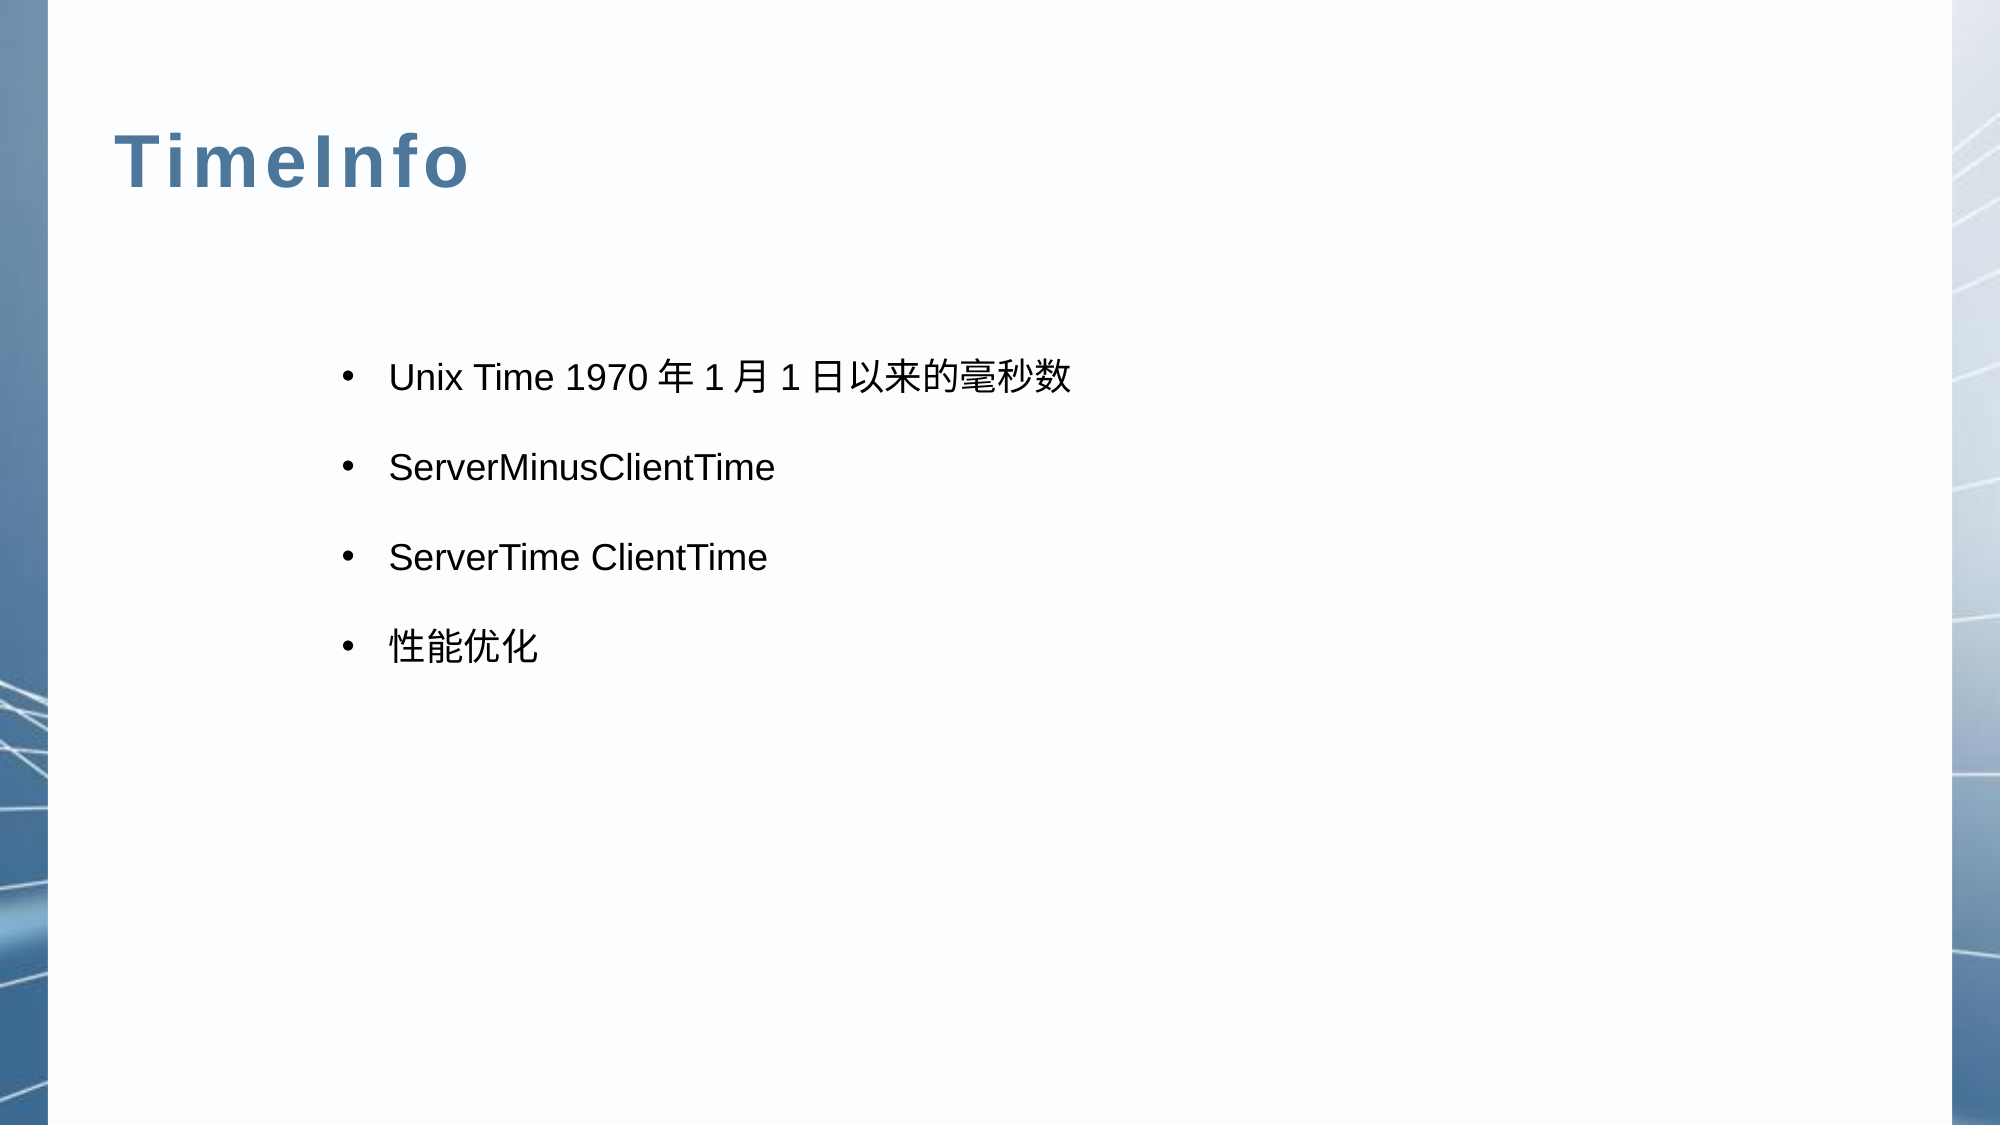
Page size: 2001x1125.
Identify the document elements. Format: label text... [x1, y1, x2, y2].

text_box Unix Time 1970年1月1日以来的毫秒数 ServerMinusClientTime ServerTime ClientTime 性能优化 [326, 300, 1420, 676]
picture [0, 0, 47, 1125]
picture [1953, 0, 2000, 1125]
text_box TimeInfo [99, 99, 1942, 216]
